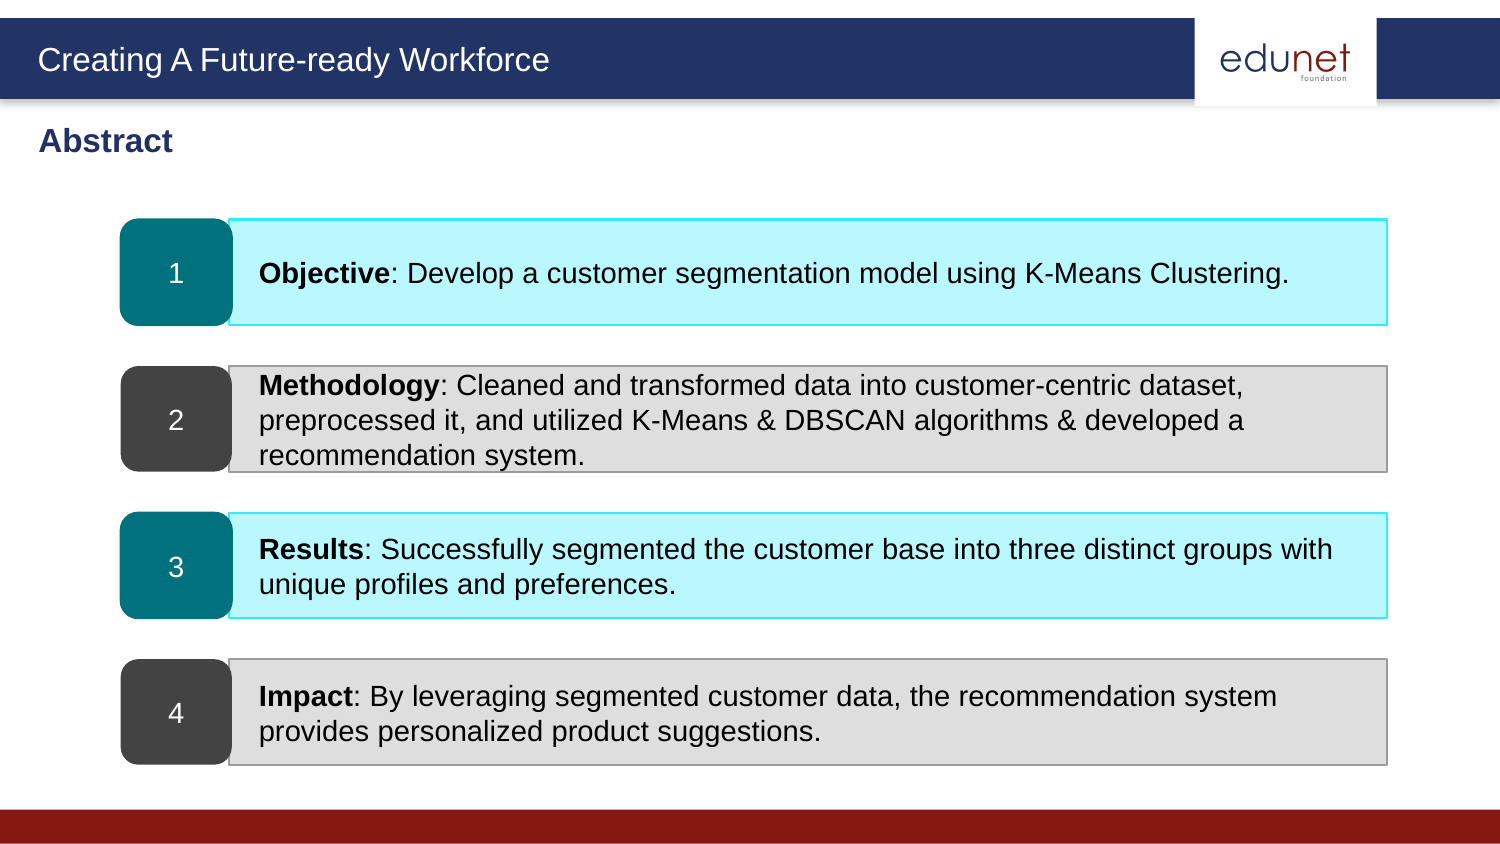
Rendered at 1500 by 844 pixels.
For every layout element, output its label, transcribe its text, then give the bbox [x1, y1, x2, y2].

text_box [120, 365, 1388, 472]
text_box Abstract [23, 112, 750, 167]
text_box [120, 219, 1388, 326]
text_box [120, 658, 1388, 765]
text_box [120, 512, 1388, 619]
picture [1215, 38, 1356, 86]
